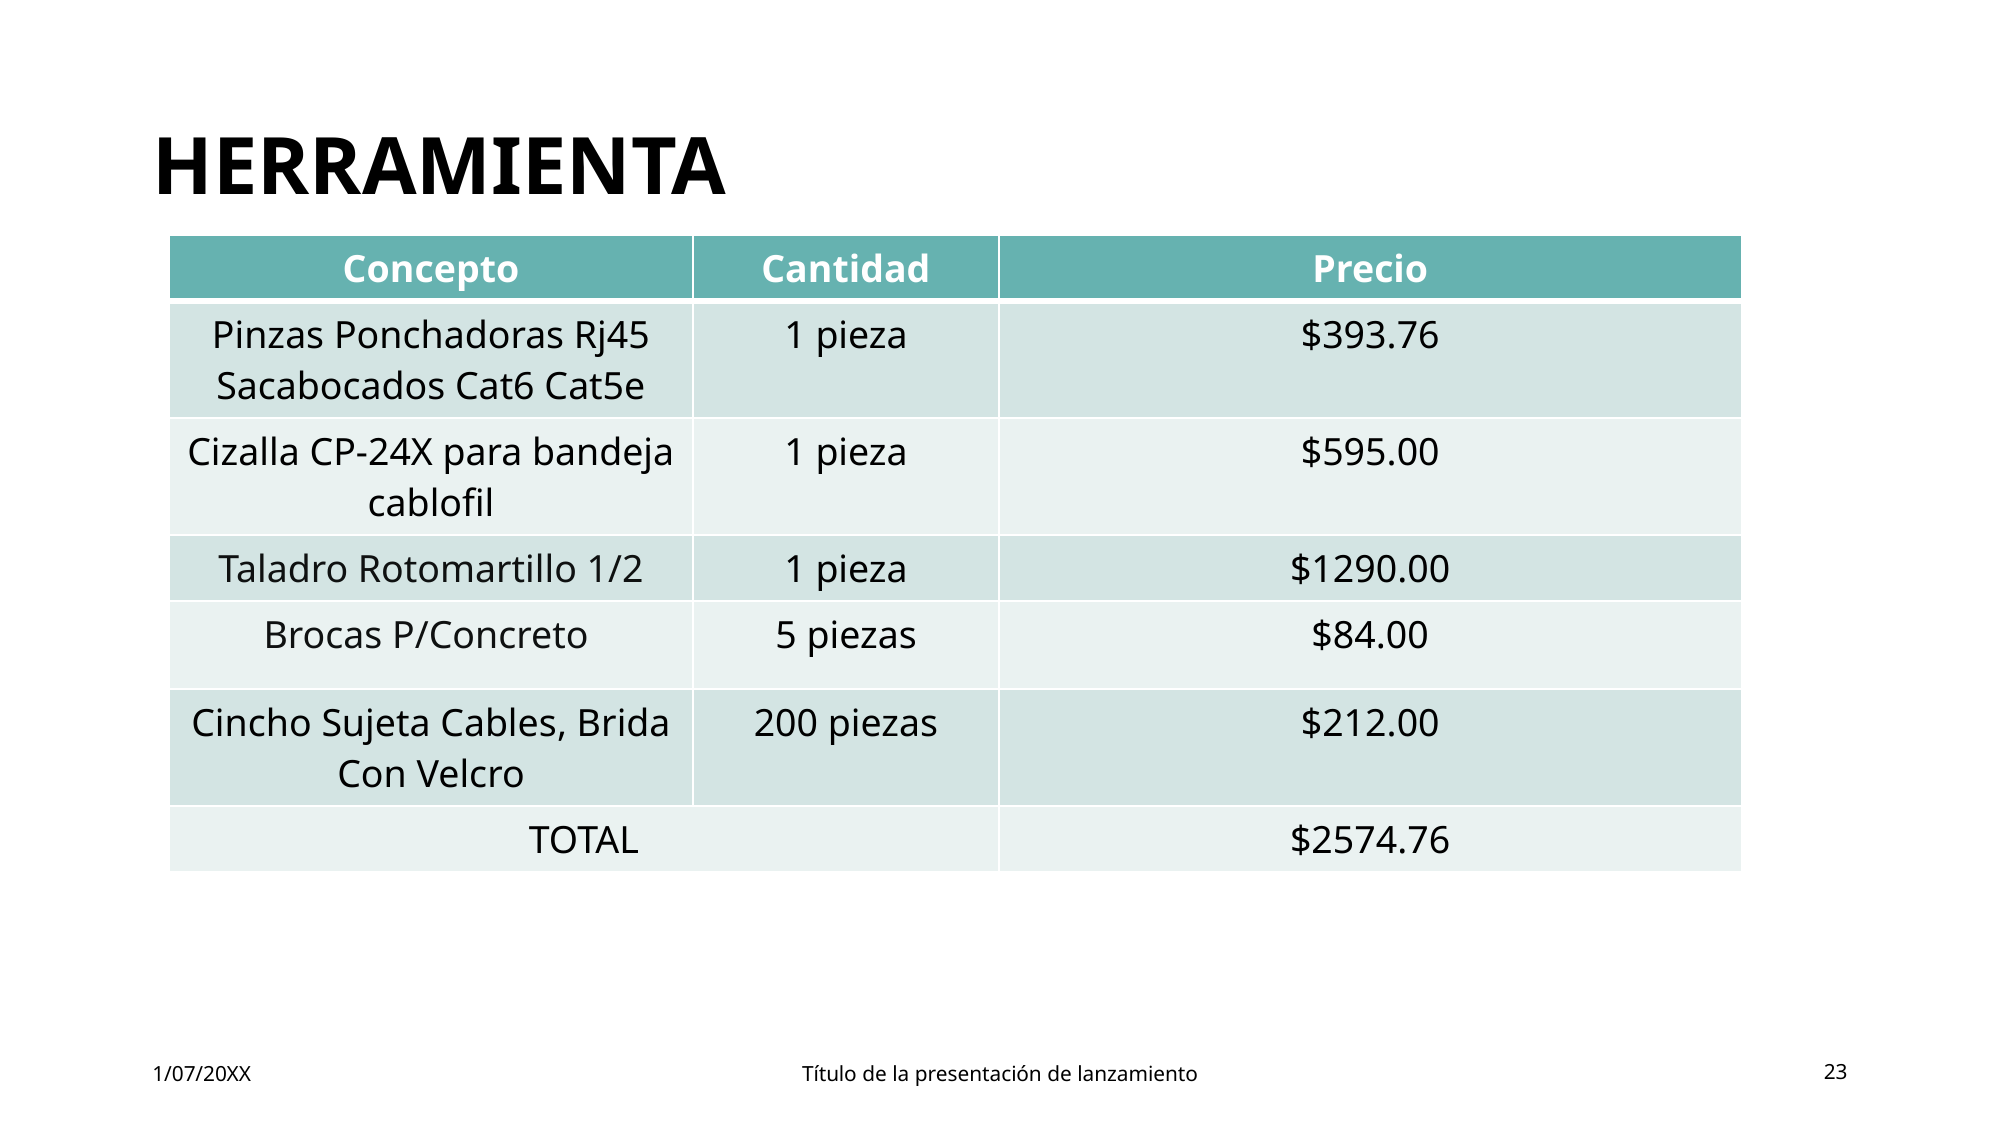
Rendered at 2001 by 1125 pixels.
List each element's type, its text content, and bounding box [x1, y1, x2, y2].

table_cell $393.76 [1000, 304, 1741, 417]
title Herramienta [137, 59, 1863, 278]
table_cell 1 pieza [694, 304, 998, 417]
table_cell 1 pieza [694, 419, 998, 534]
table_cell TOTAL [170, 807, 998, 871]
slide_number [137, 1042, 588, 1103]
table_cell $1290.00 [1000, 536, 1741, 600]
table_header Cantidad [694, 236, 998, 298]
slide_number 23 [1412, 1042, 1863, 1103]
table_cell Pinzas Ponchadoras Rj45 Sacabocados Cat6 Cat5e [170, 304, 692, 417]
table_cell $84.00 [1000, 602, 1741, 688]
table_cell Cizalla CP-24X para bandeja cablofil [170, 419, 692, 534]
table_cell 200 piezas [694, 690, 998, 805]
table_header Precio [1000, 236, 1741, 298]
table_cell 5 piezas [694, 602, 998, 688]
table_header Concepto [170, 236, 692, 298]
table_cell Brocas P/Concreto [170, 602, 692, 688]
table_cell $595.00 [1000, 419, 1741, 534]
table_cell 1 pieza [694, 536, 998, 600]
footer Título de la presentación de lanzamiento [662, 1042, 1338, 1103]
table_cell $2574.76 [1000, 807, 1741, 871]
table_cell Taladro Rotomartillo 1/2 [170, 536, 692, 600]
table_cell $212.00 [1000, 690, 1741, 805]
table_cell Cincho Sujeta Cables, Brida Con Velcro [170, 690, 692, 805]
